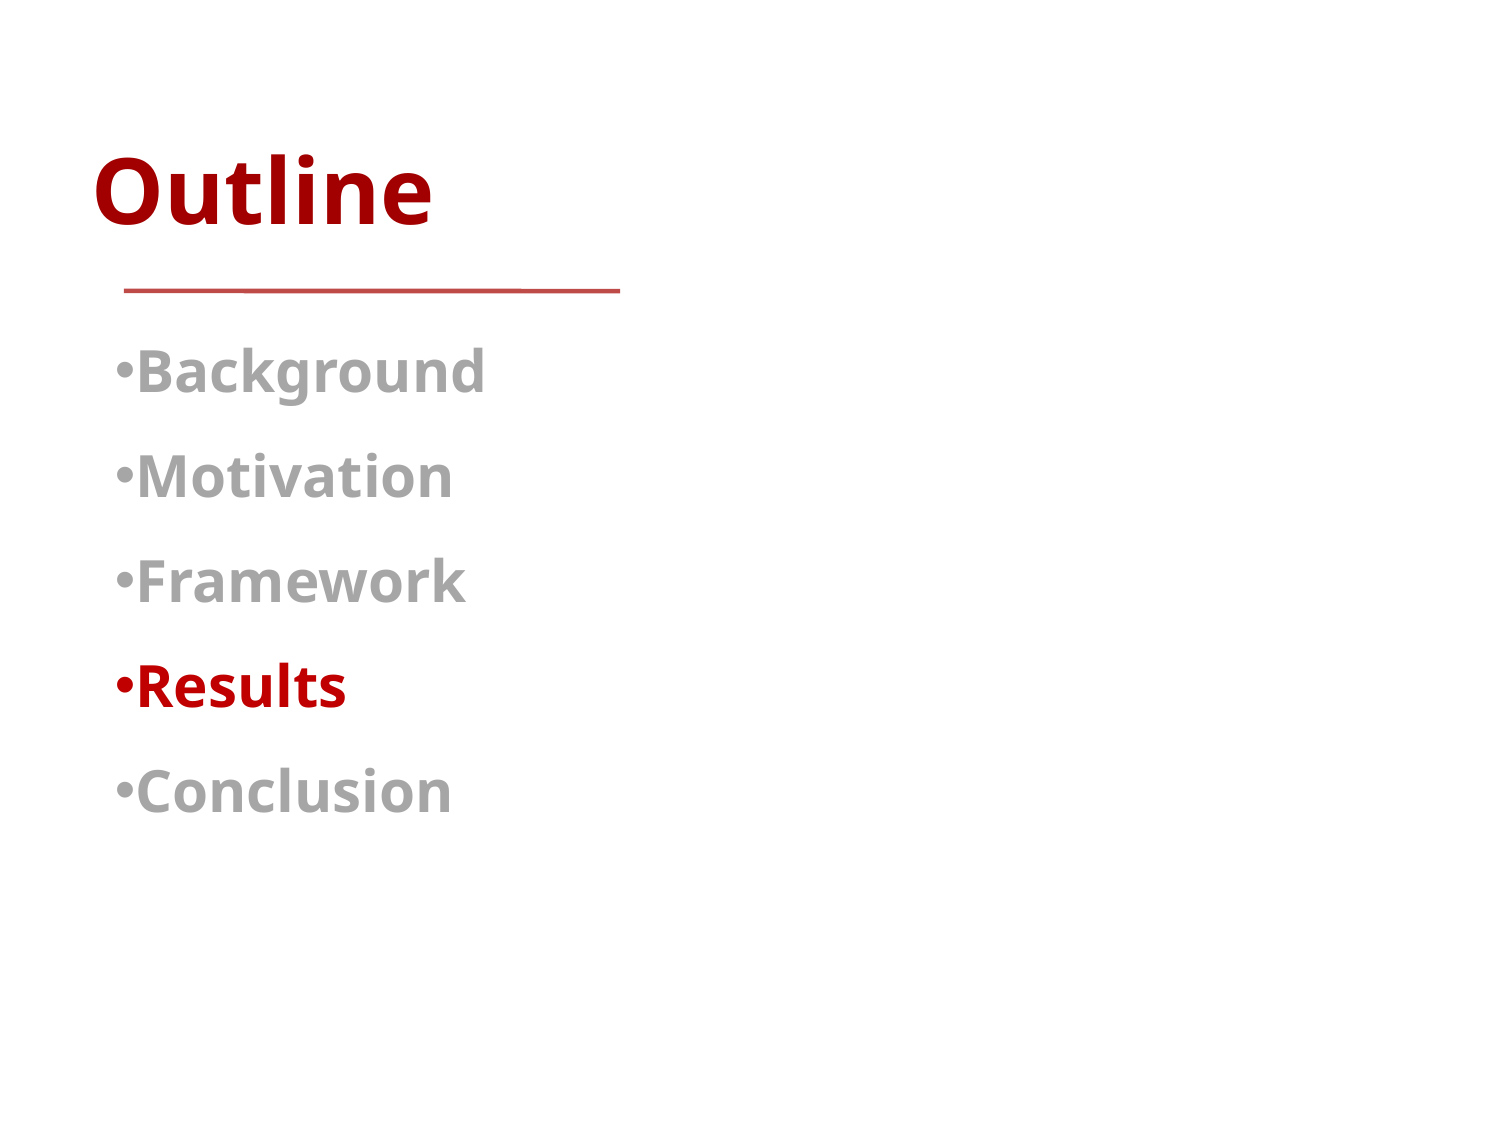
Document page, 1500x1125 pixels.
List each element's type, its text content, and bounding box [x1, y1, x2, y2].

text_box Background Motivation Framework Results Conclusion [100, 291, 1424, 877]
text_box Outline [76, 125, 1300, 251]
